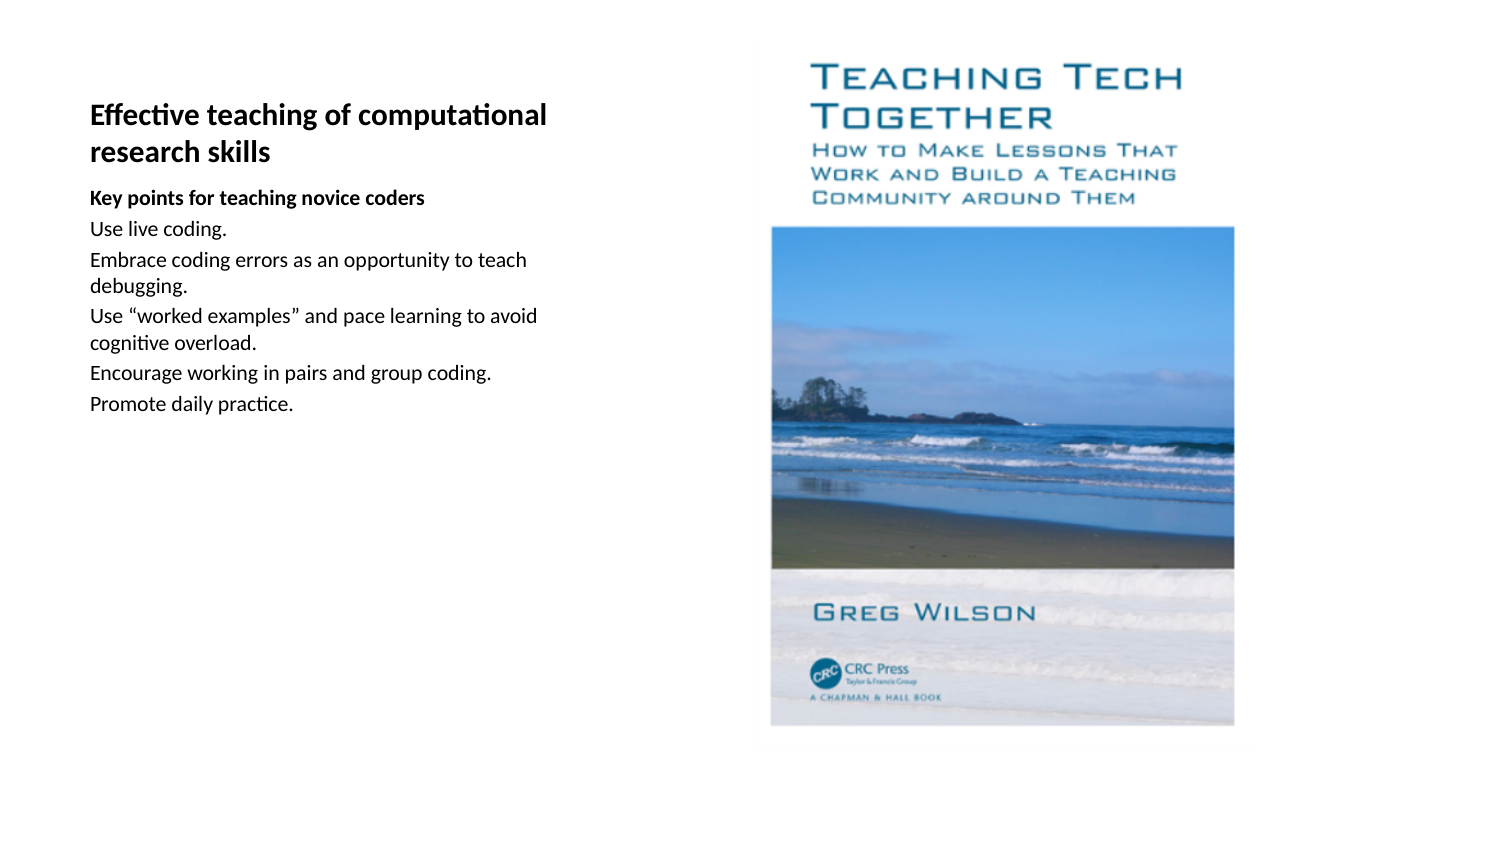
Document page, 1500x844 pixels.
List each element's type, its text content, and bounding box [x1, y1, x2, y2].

title Effective teaching of computational research skills [75, 33, 569, 176]
picture [751, 33, 1259, 753]
list Key points for teaching novice coders Use live coding. Embrace coding errors as an opportunity to teach debugging. Use “worked examples” and pace learning to avoid cognitive overload. Encourage working in pairs and group coding. Promote daily practice. [75, 176, 569, 754]
